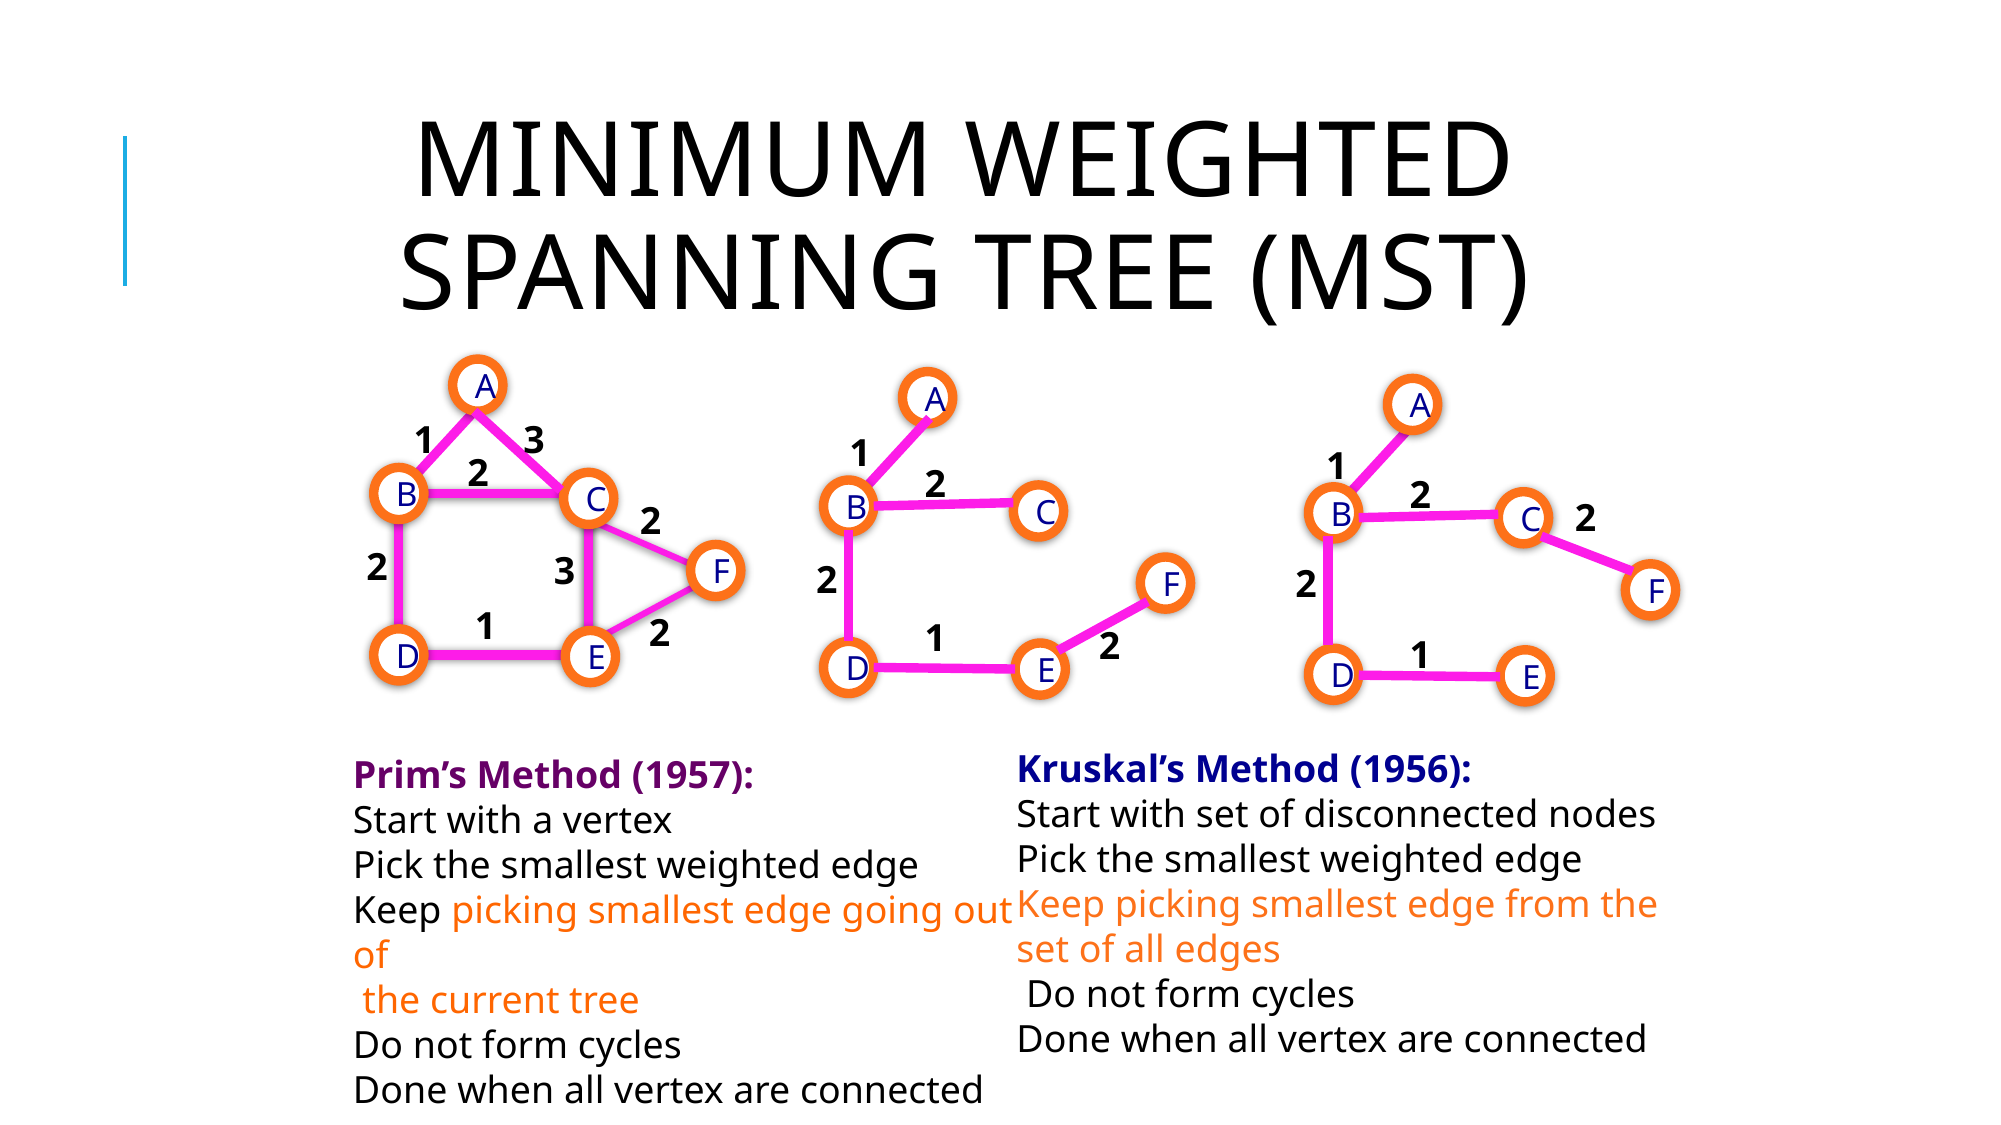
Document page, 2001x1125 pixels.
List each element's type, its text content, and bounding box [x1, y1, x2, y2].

text_box Prim’s Method (1957): Start with a vertex Pick the smallest weighted edge Keep picking smallest edge going out of the current tree Do not form cycles Done when all vertex are connected [338, 743, 1053, 1125]
text_box A [901, 370, 954, 424]
text_box F [1139, 556, 1192, 610]
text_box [873, 606, 1016, 670]
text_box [1358, 463, 1499, 525]
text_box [1057, 601, 1148, 676]
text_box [1540, 486, 1633, 572]
title Minimum Weighted Spanning Tree (MST) [168, 96, 1763, 342]
text_box E [1015, 642, 1063, 696]
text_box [1358, 623, 1501, 685]
text_box Kruskal’s Method (1956): Start with set of disconnected nodes Pick the smallest weighted edge Keep picking smallest edge from the set of all edges Do not form cycles Done when all vertex are connected [1001, 738, 1716, 1113]
text_box D [822, 647, 873, 695]
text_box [801, 531, 863, 642]
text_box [1308, 378, 1676, 703]
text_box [1280, 535, 1343, 646]
text_box B [822, 491, 871, 529]
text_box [873, 451, 1014, 514]
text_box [834, 417, 930, 507]
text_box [351, 358, 742, 683]
text_box C [1014, 484, 1065, 538]
